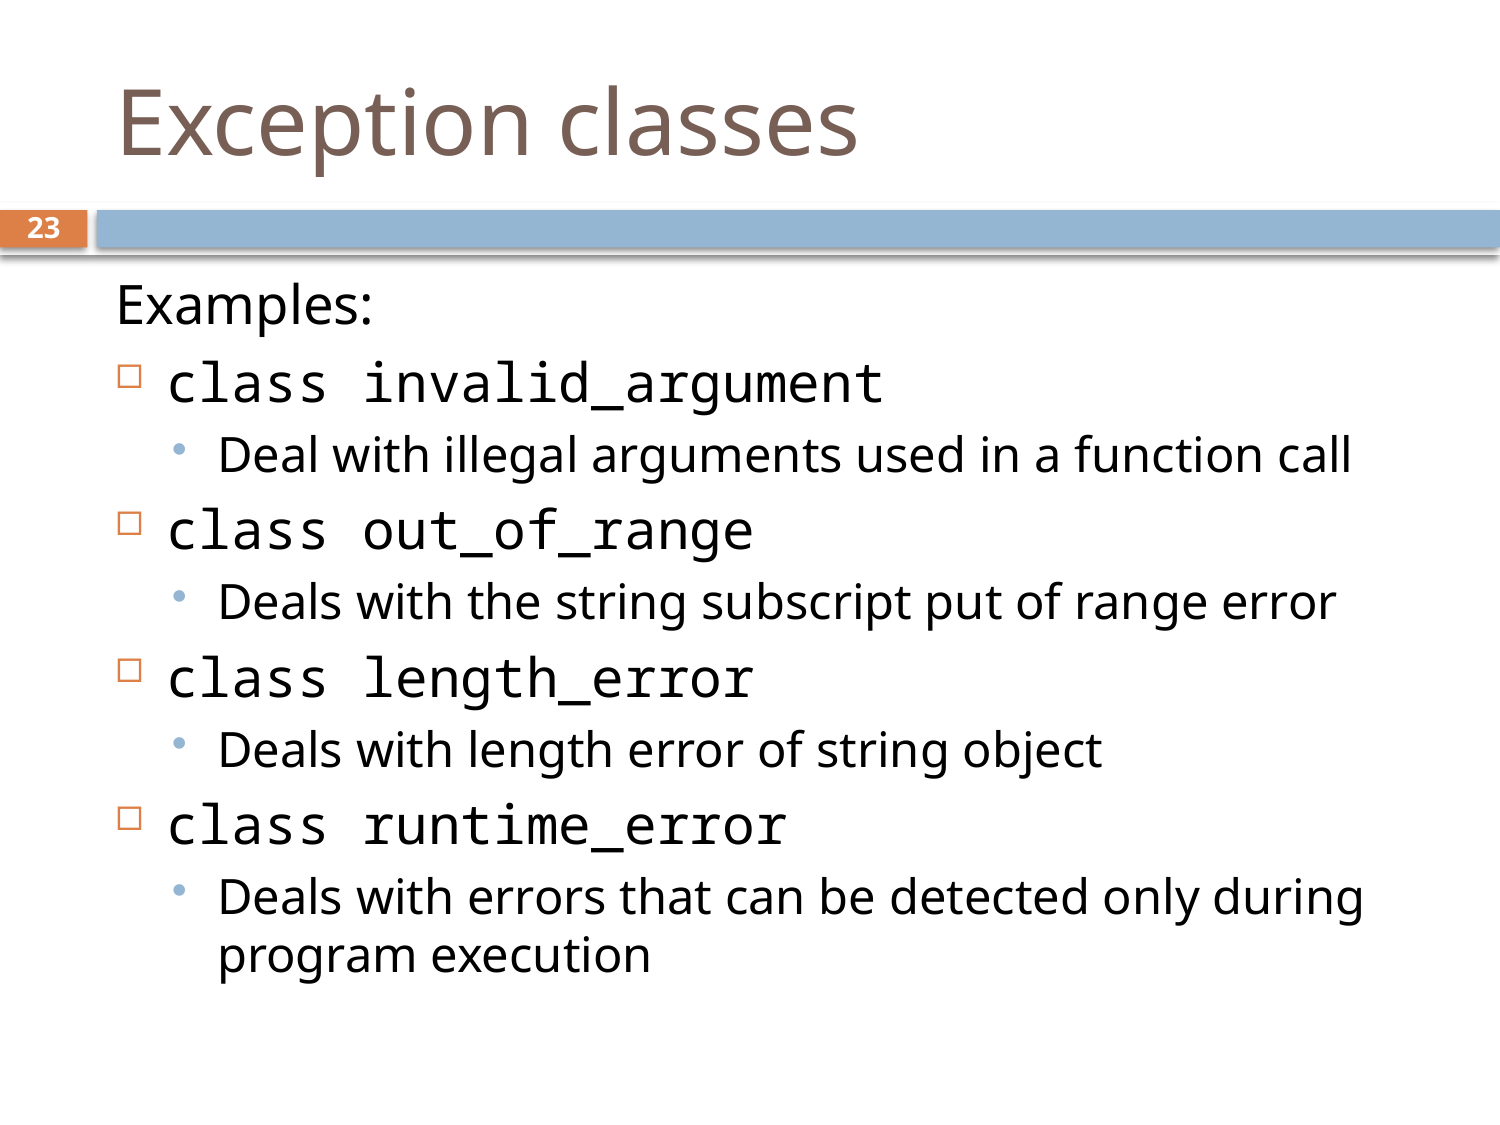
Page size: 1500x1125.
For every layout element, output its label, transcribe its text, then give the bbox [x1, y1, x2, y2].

slide_number 23 [0, 208, 88, 249]
title Exception classes [100, 37, 1438, 200]
list Examples: class invalid_argument Deal with illegal arguments used in a function call class out_of_range Deals with the string subscript put of range error class length_error Deals with length error of string object class runtime_error Deals with errors that can be detected only during program execution [100, 262, 1438, 1000]
